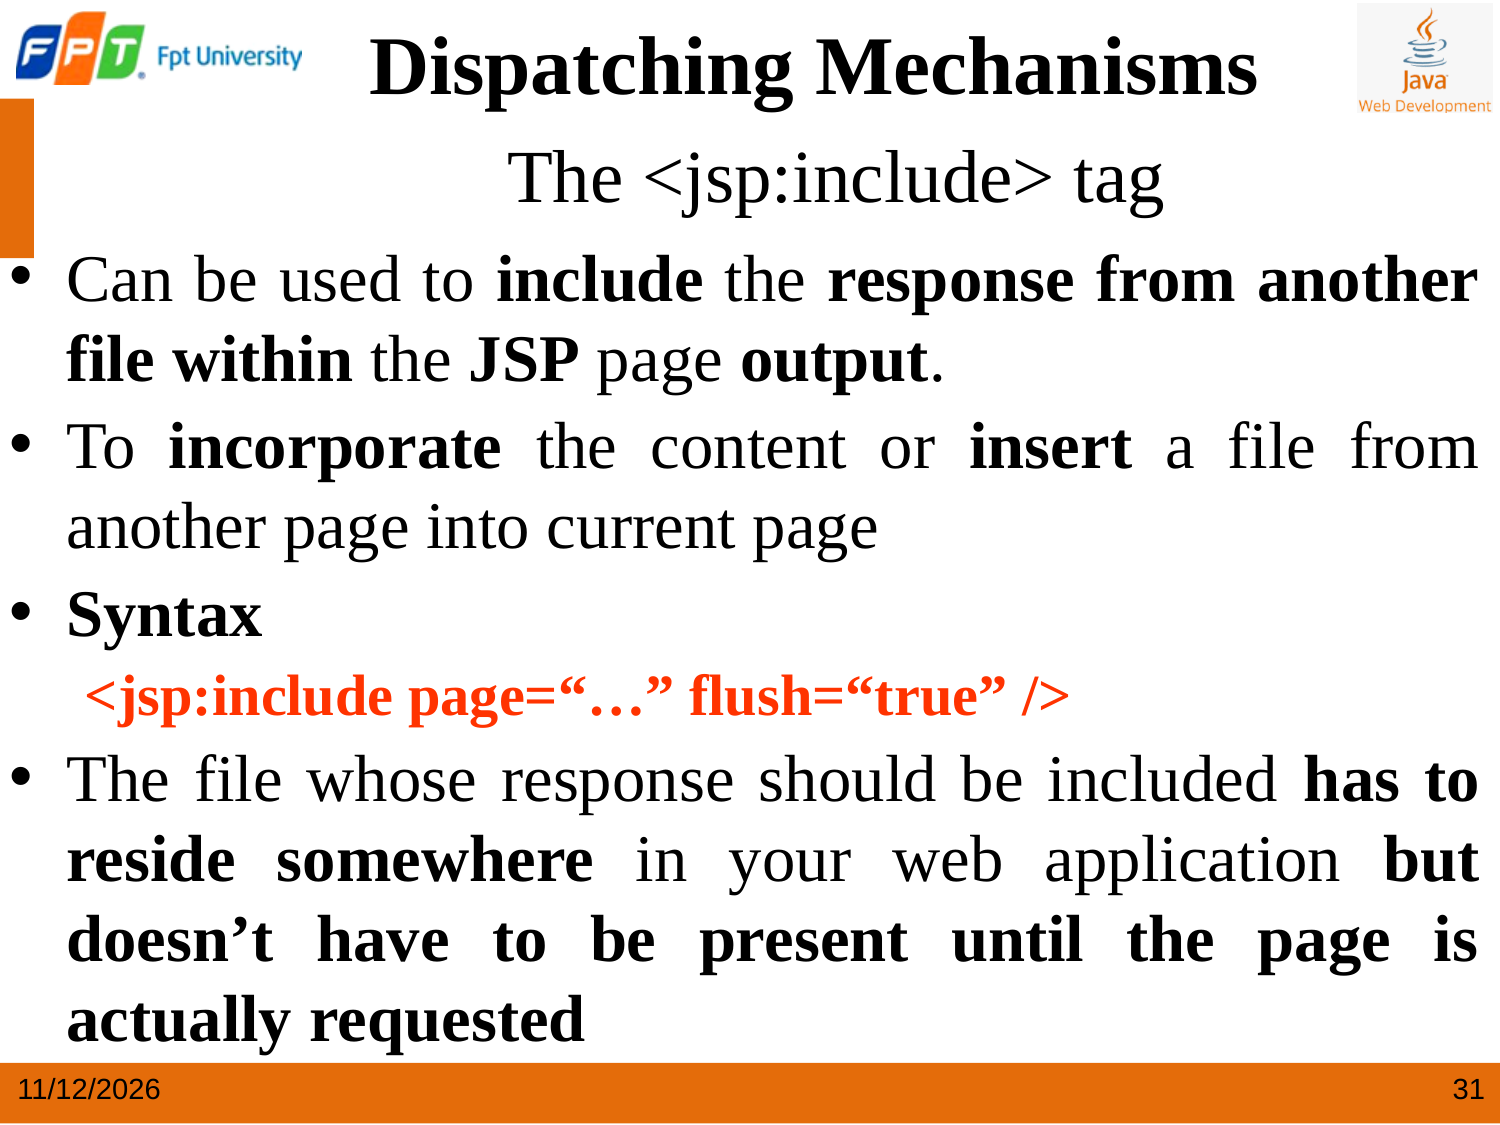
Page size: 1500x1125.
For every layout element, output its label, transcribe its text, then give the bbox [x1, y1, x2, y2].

list Can be used to include the response from another file within the JSP page output. To incorporate the content or insert a file from another page into current page Syntax <jsp:include page=“…” flush=“true” /> The file whose response should be included has to reside somewhere in your web application but doesn’t have to be present until the page is actually requested [0, 227, 1496, 1064]
picture [16, 11, 150, 85]
title Dispatching Mechanisms The <jsp:include> tag [150, 0, 1500, 233]
slide_number 31 [1050, 1063, 1500, 1124]
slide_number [2, 1063, 231, 1123]
